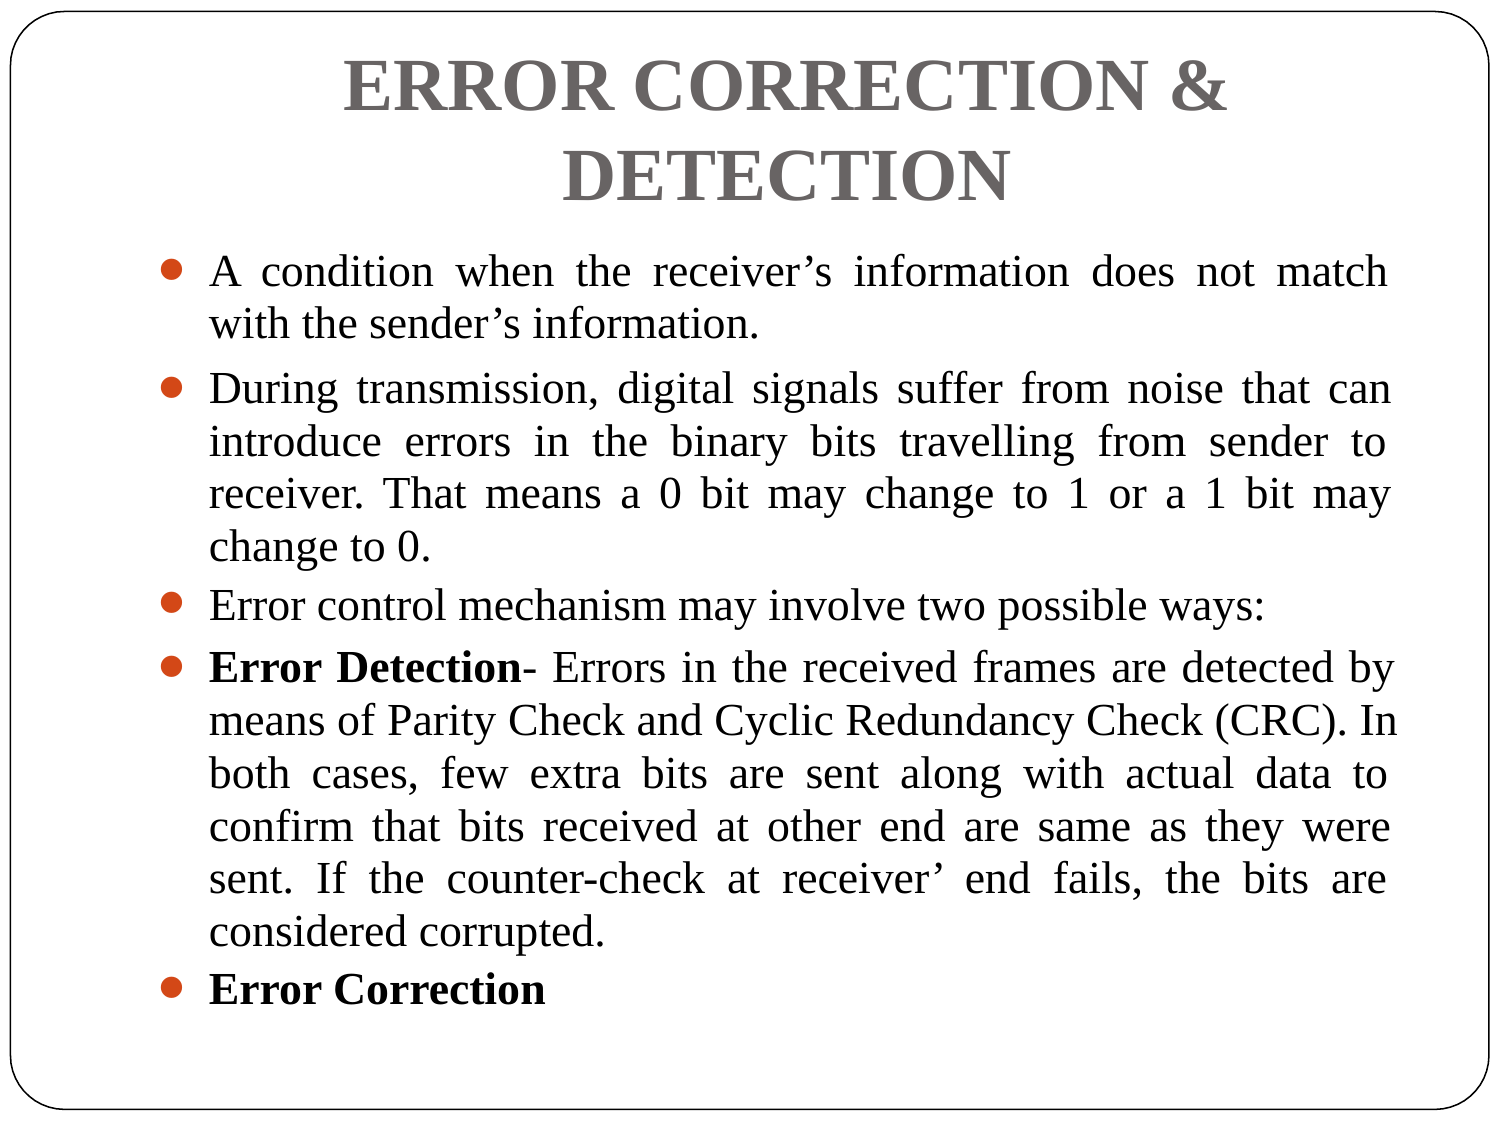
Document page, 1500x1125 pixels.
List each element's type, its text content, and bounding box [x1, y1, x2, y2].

title ERROR CORRECTION & DETECTION [159, 33, 1341, 224]
text_box A condition when the receiver’s information does not match with the sender’s information. During transmission, digital signals suffer from noise that can introduce errors in the binary bits travelling from sender to receiver. That means a 0 bit may change to 1 or a 1 bit may change to 0. Error control mechanism may involve two possible ways: Error Detection- Errors in the received frames are detected by means of Parity Check and Cyclic Redundancy Check (CRC). In both cases, few extra bits are sent along with actual data to confirm that bits received at other end are same as they were sent. If the counter-check at receiver’ end fails, the bits are considered corrupted. Error Correction [150, 230, 1412, 1014]
